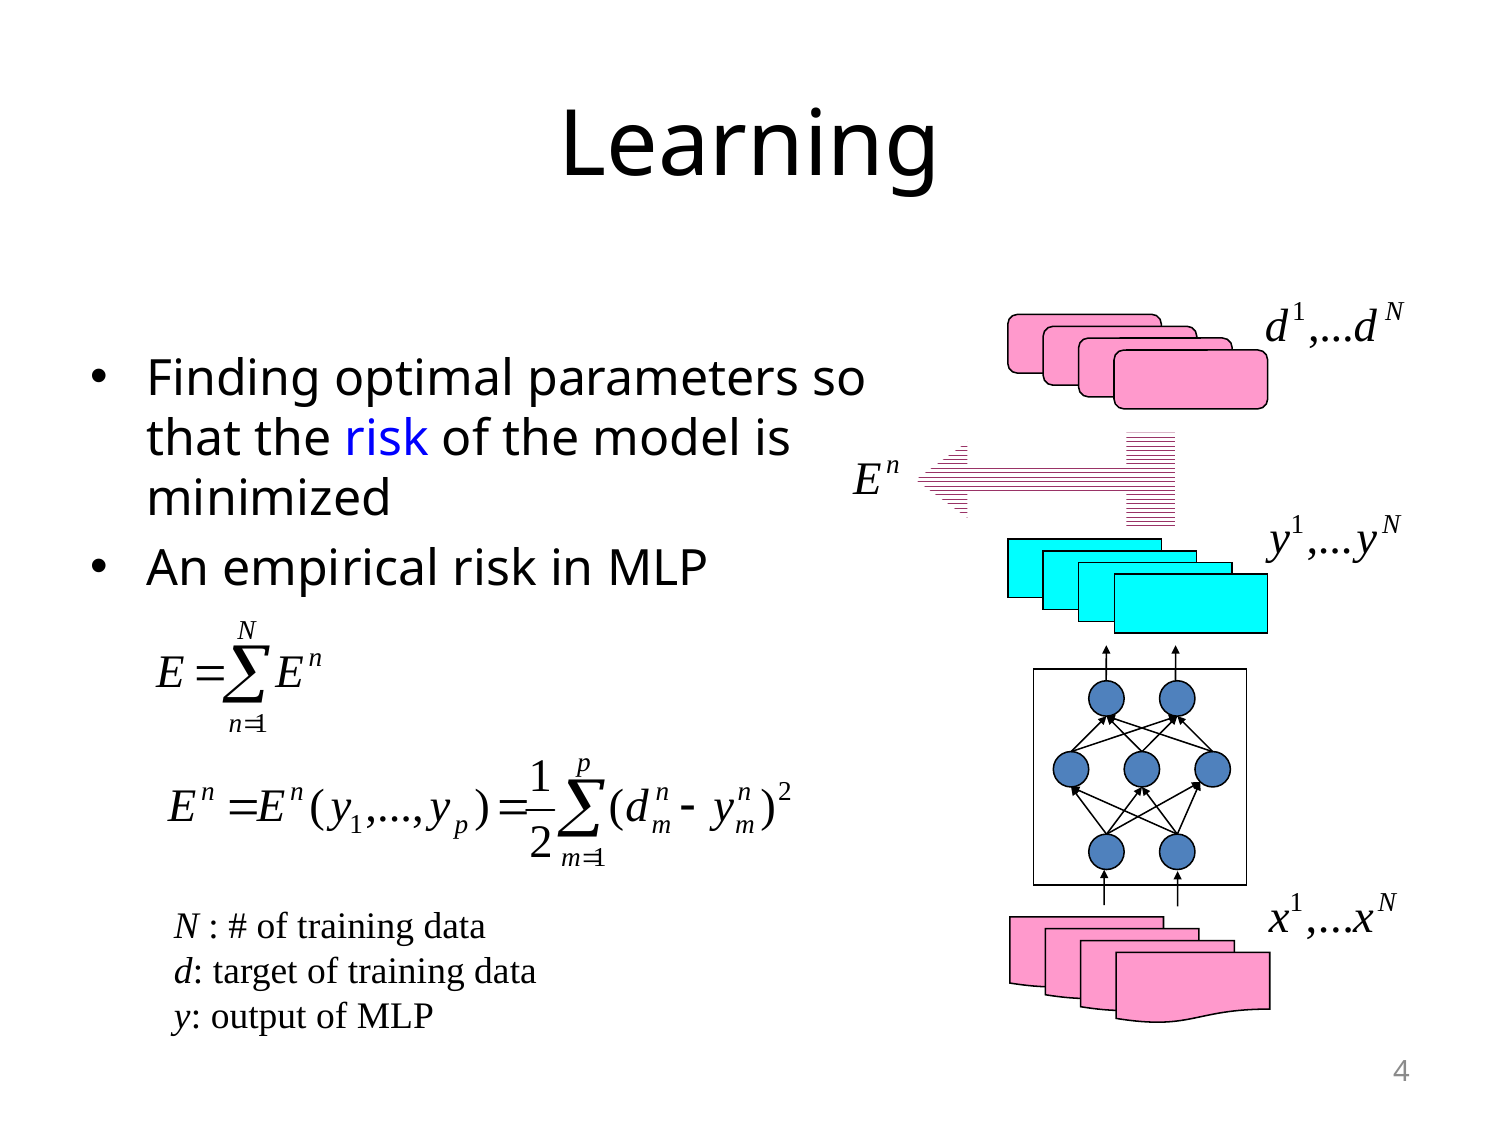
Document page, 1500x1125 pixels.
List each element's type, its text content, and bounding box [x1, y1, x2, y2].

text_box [1009, 669, 1271, 883]
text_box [1257, 503, 1414, 574]
text_box [1008, 538, 1162, 598]
list Finding optimal parameters so that the risk of the model is minimized An empirical risk in MLP [75, 338, 928, 1038]
text_box [1080, 940, 1235, 1011]
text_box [147, 609, 335, 743]
text_box [1007, 314, 1162, 374]
text_box [1009, 916, 1164, 987]
text_box [1045, 928, 1199, 999]
text_box [1114, 574, 1268, 634]
text_box [1043, 550, 1197, 610]
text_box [1259, 881, 1408, 952]
text_box [1114, 349, 1268, 409]
text_box [1078, 562, 1232, 622]
title Learning [75, 45, 1425, 233]
slide_number 4 [1074, 1042, 1425, 1103]
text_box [1257, 290, 1414, 362]
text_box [159, 739, 806, 876]
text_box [844, 443, 907, 503]
text_box [915, 432, 1176, 528]
text_box N : # of training data d: target of training data y: output of MLP [159, 893, 553, 1043]
text_box [1043, 326, 1197, 386]
text_box [1116, 952, 1270, 1023]
text_box [1078, 337, 1233, 397]
